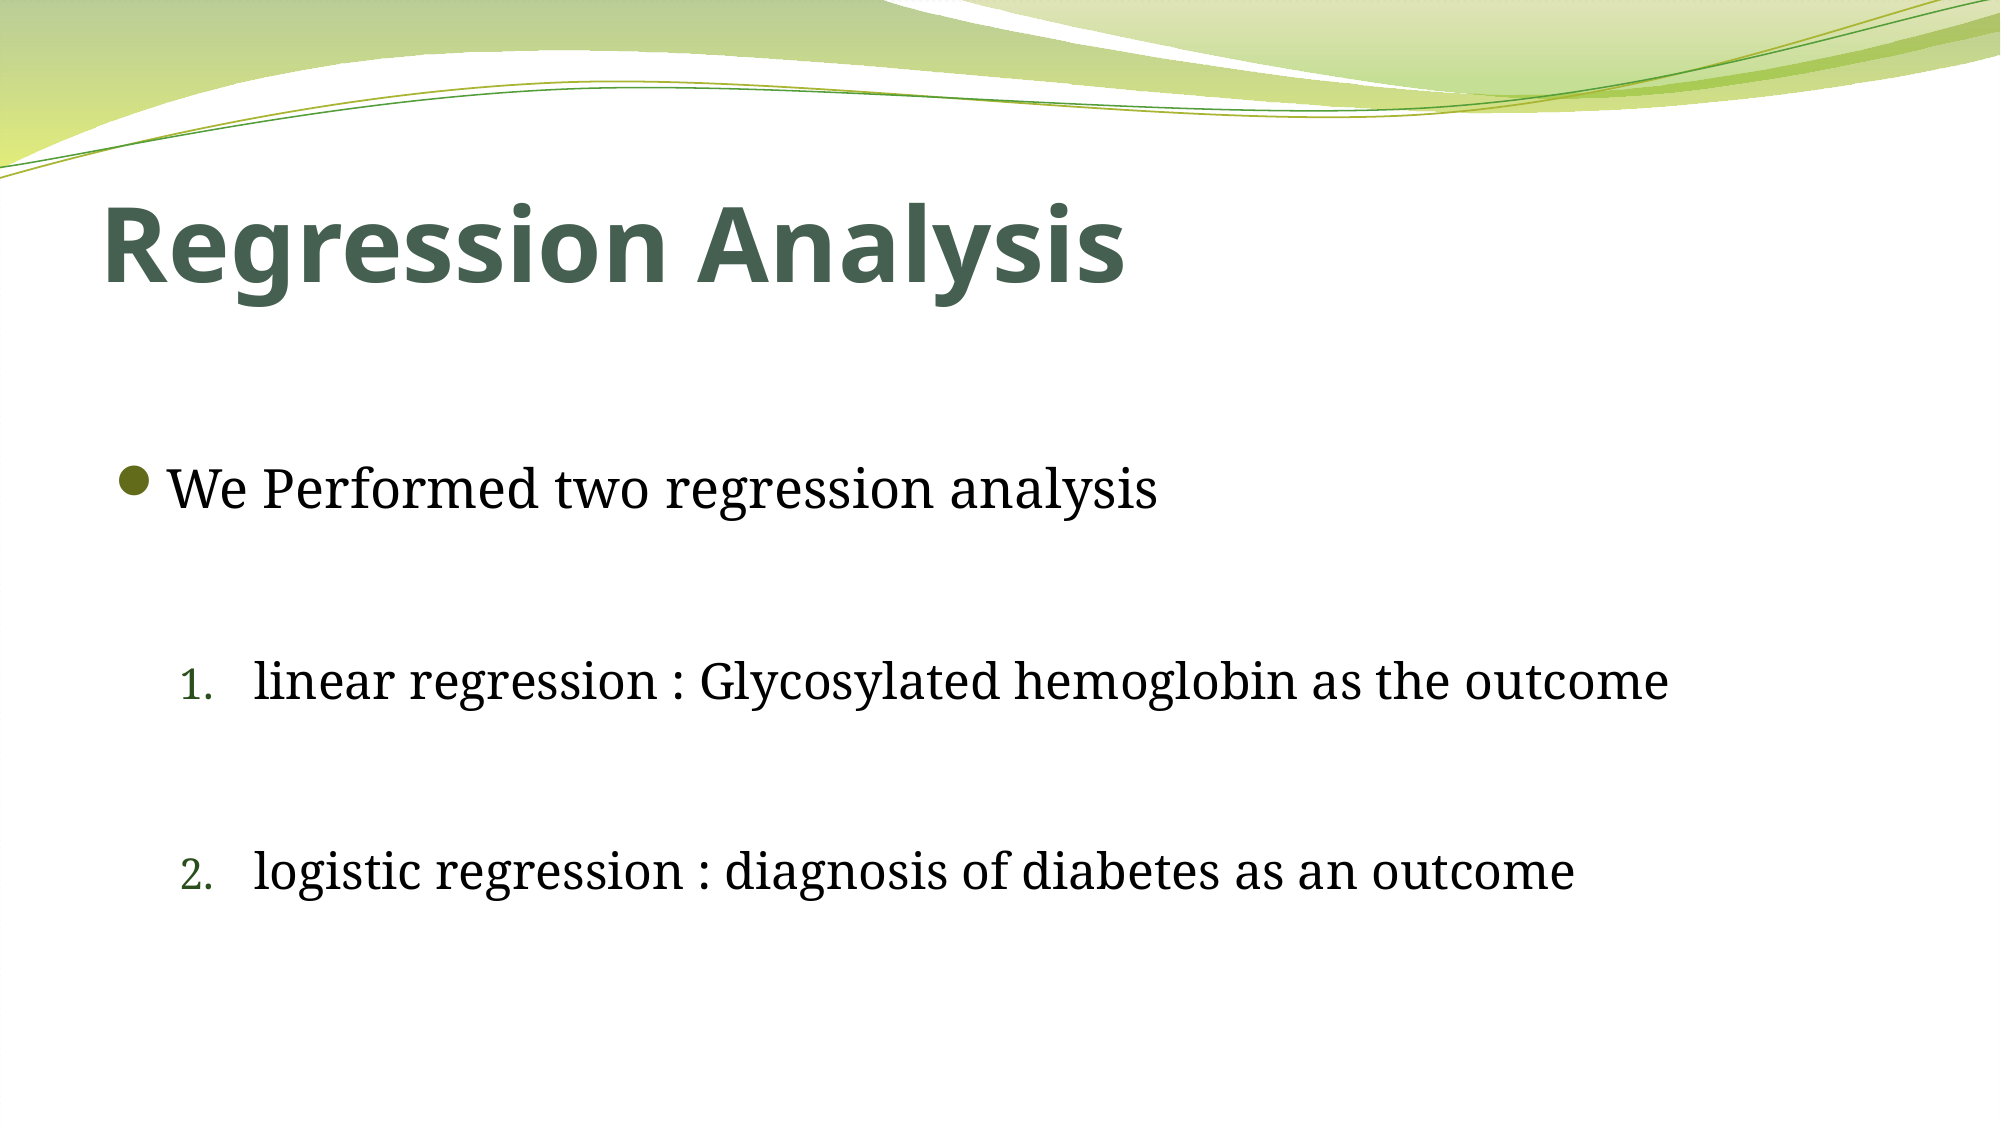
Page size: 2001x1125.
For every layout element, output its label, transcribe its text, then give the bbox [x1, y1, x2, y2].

title Regression Analysis [99, 115, 1901, 304]
list We Performed two regression analysis linear regression : Glycosylated hemoglobin as the outcome logistic regression : diagnosis of diabetes as an outcome [99, 317, 1901, 1038]
